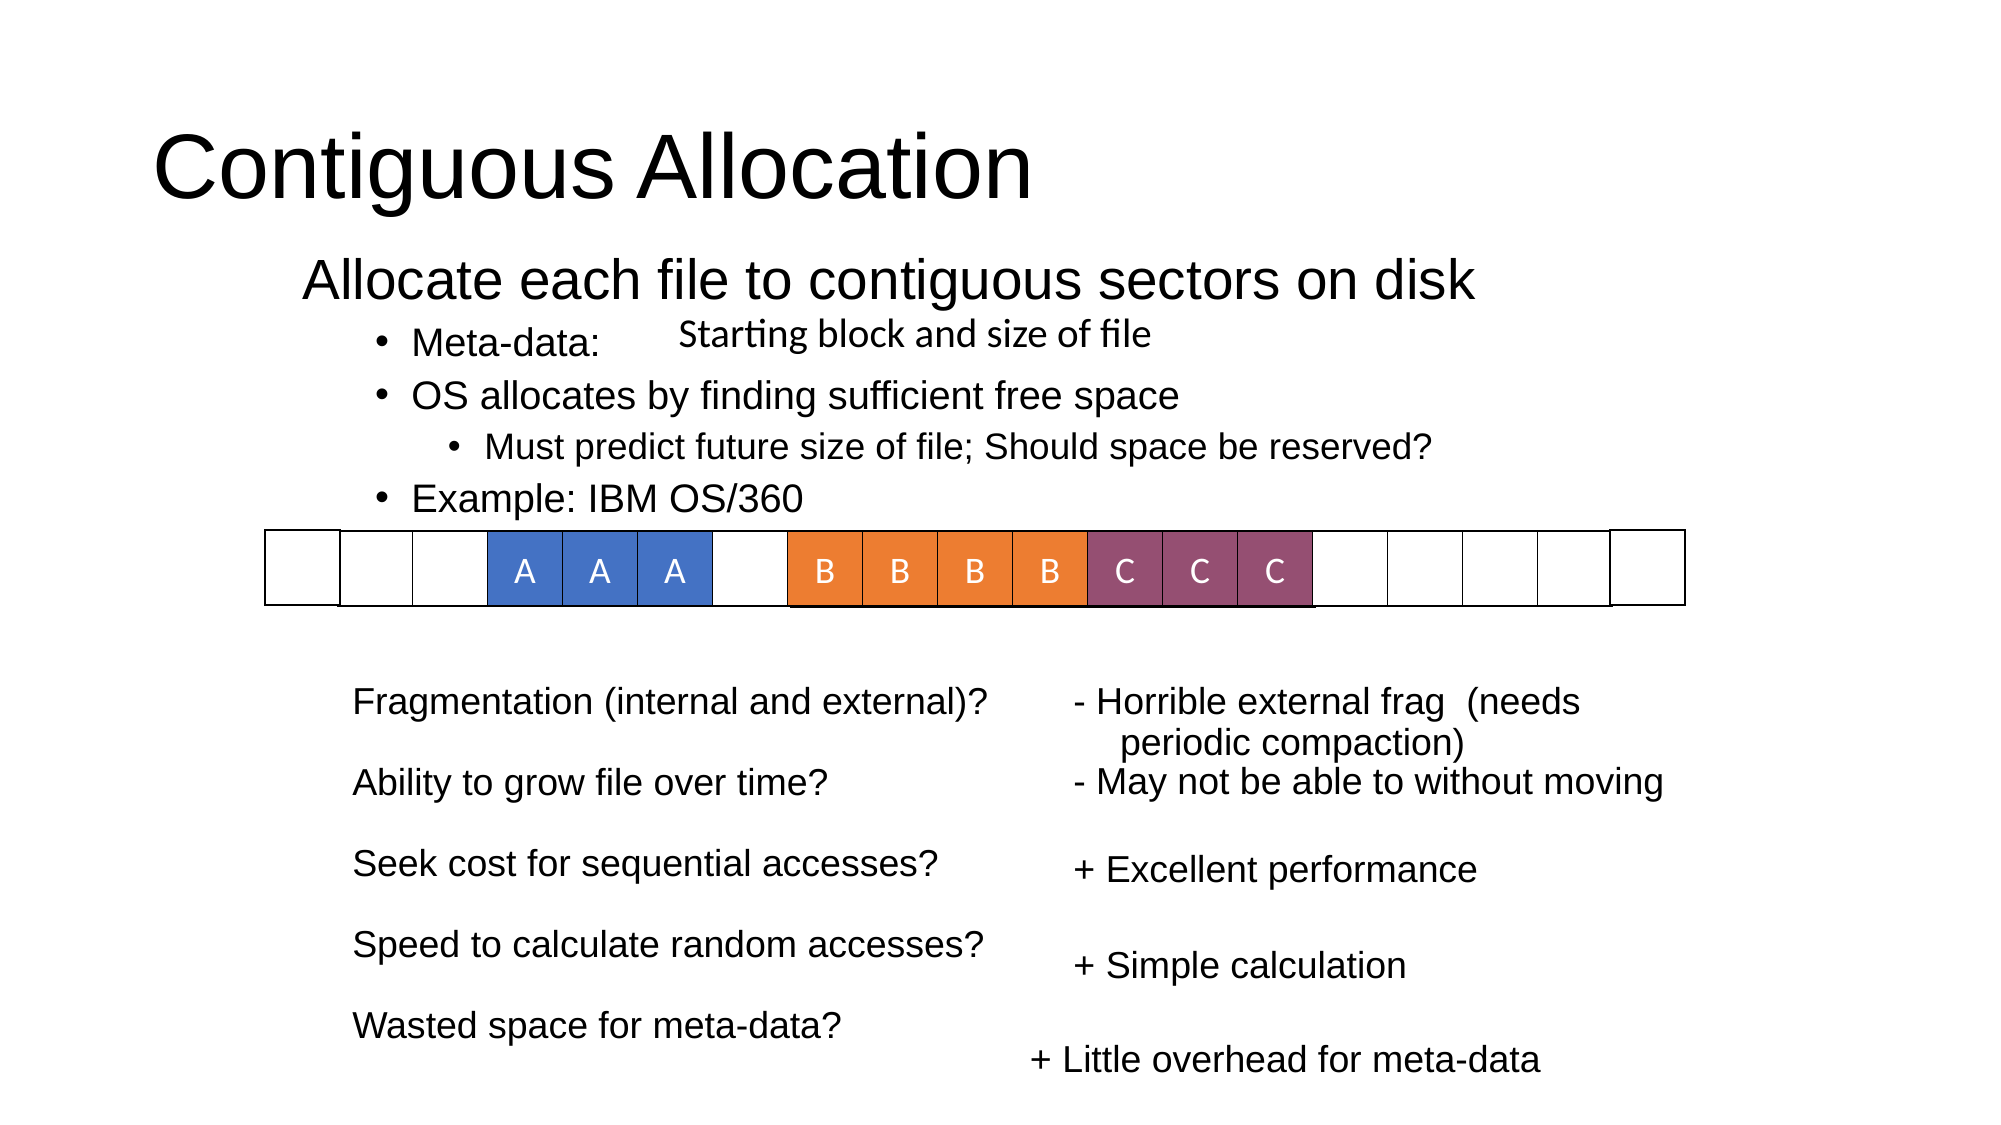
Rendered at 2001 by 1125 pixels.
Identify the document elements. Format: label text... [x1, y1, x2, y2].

text_box - Horrible external frag (needs periodic compaction) [983, 674, 1734, 755]
text_box [337, 531, 412, 607]
text_box [1462, 531, 1537, 607]
text_box A [487, 531, 562, 607]
text_box Starting block and size of file [588, 304, 1168, 364]
text_box [1313, 531, 1387, 607]
text_box + Excellent performance [983, 843, 1734, 899]
text_box + Simple calculation [983, 939, 1734, 995]
text_box - May not be able to without moving [983, 755, 1734, 811]
title Contiguous Allocation [137, 59, 1863, 278]
text_box [412, 531, 487, 607]
text_box A [562, 531, 637, 607]
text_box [787, 531, 1313, 607]
text_box [1610, 530, 1686, 606]
text_box [712, 531, 787, 607]
list Allocate each file to contiguous sectors on disk Meta-data: OS allocates by finding sufficient free space Must predict future size of file; Should space be reserved? Example: IBM OS/360 [287, 243, 1688, 532]
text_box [790, 532, 1316, 608]
text_box A [637, 531, 712, 607]
text_box [264, 530, 340, 606]
text_box [1387, 531, 1462, 607]
text_box + Little overhead for meta-data [940, 1032, 1650, 1088]
text_box [1537, 531, 1613, 607]
text_box Fragmentation (internal and external)? Ability to grow file over time? Seek cost for sequential accesses? Speed to calculate random accesses? Wasted space for meta-data? [262, 675, 1050, 1054]
